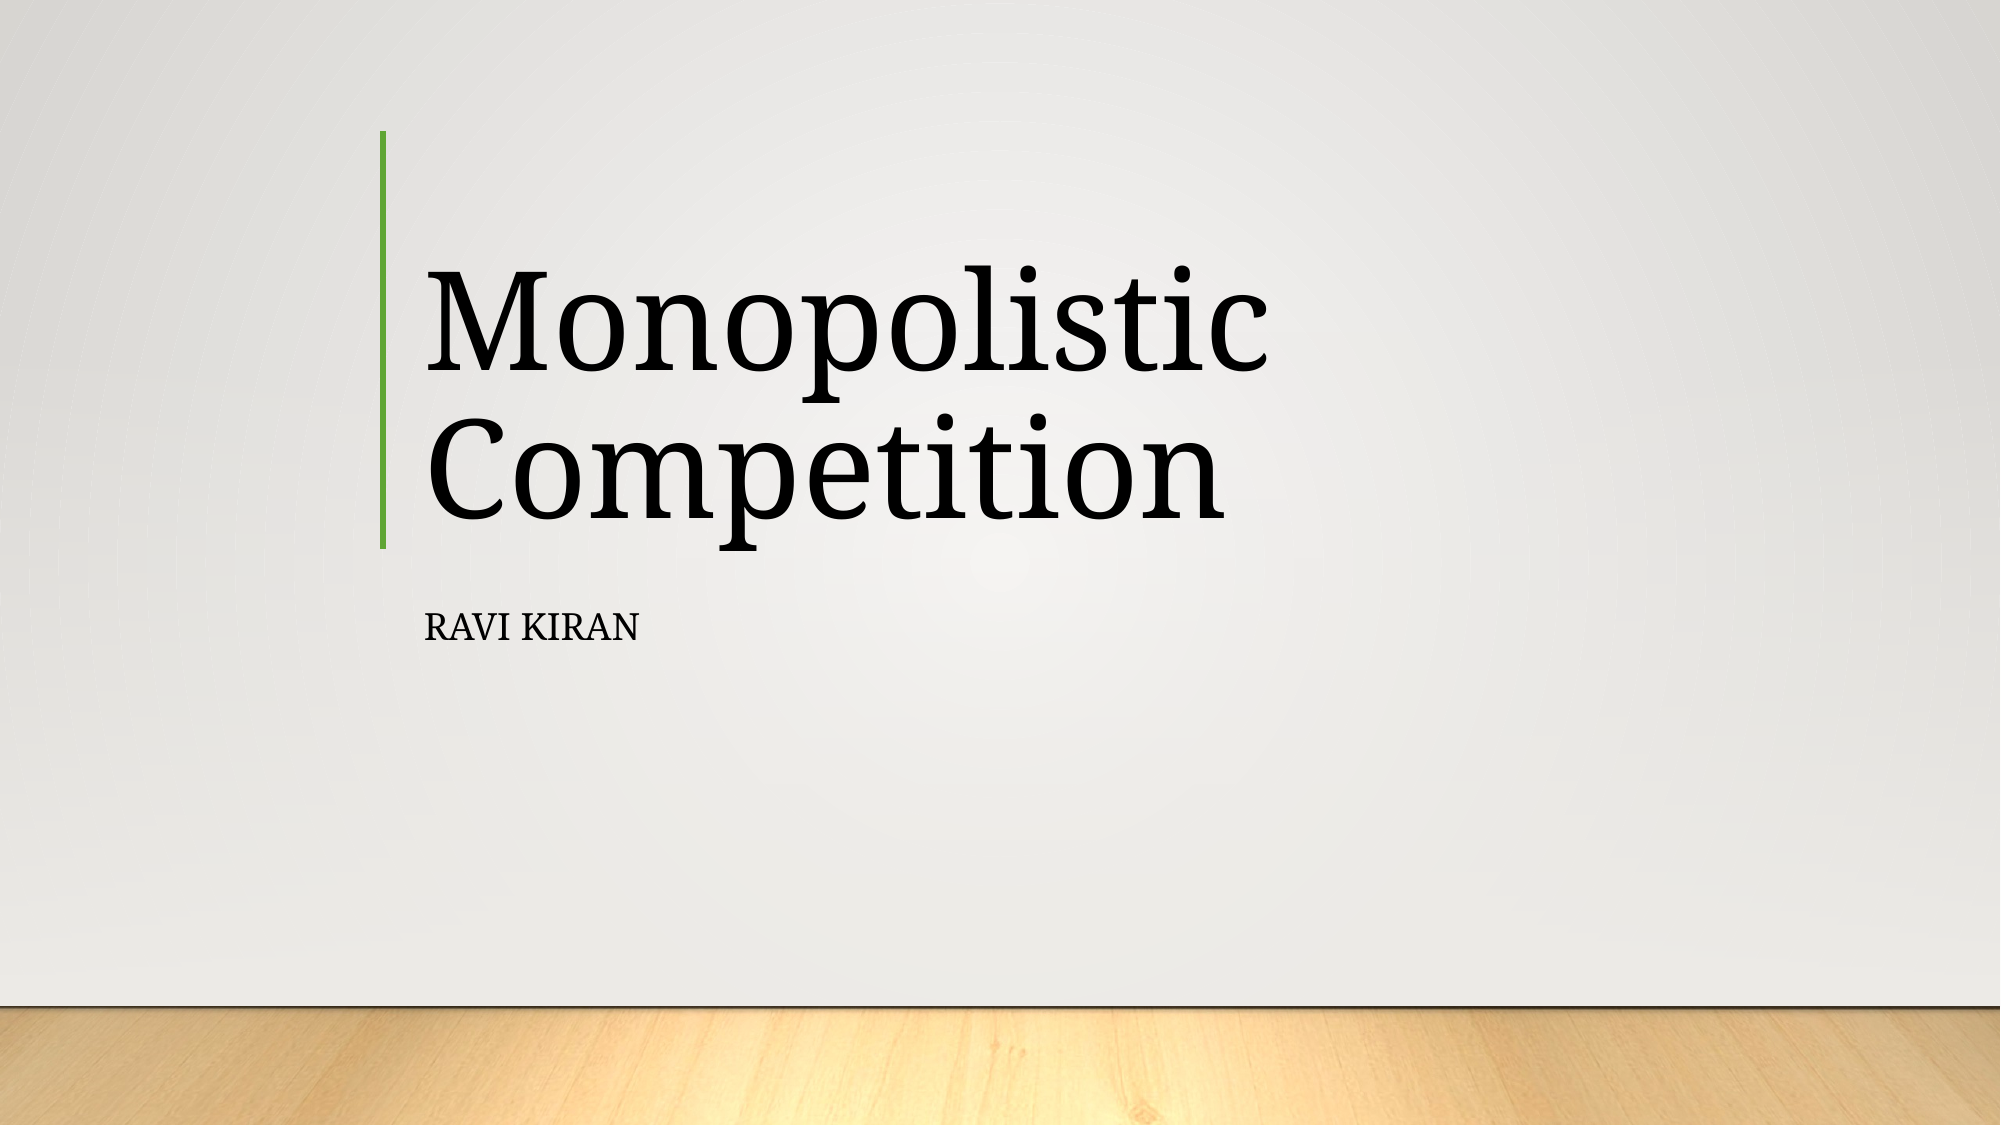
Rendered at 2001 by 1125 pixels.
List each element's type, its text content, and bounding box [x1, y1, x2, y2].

title Monopolistic Competition [408, 131, 1814, 549]
picture [0, 1006, 2000, 1125]
subtitle Ravi Kiran [408, 579, 1814, 740]
